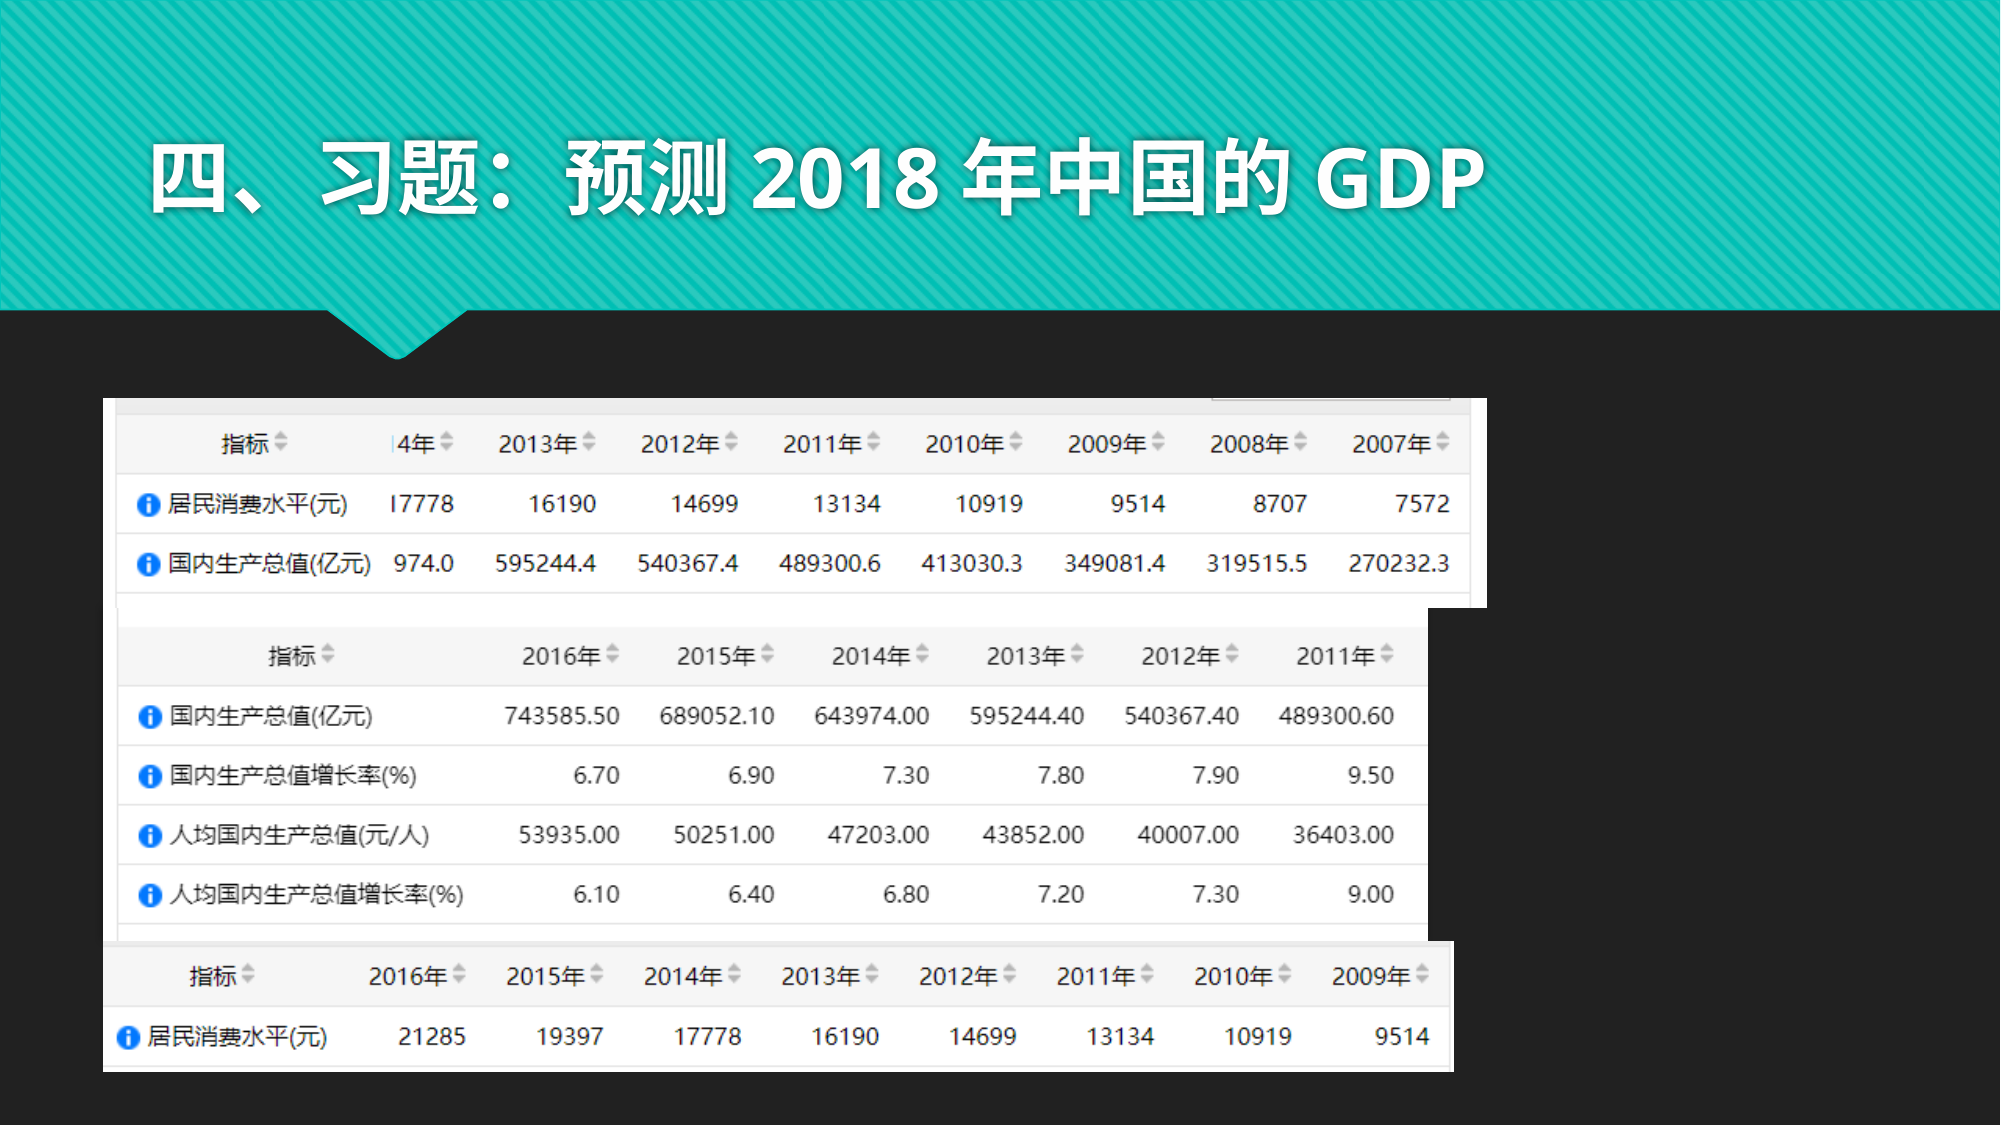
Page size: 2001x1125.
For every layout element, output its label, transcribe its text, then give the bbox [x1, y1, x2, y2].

picture [103, 941, 1454, 1072]
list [103, 608, 1428, 941]
picture [103, 397, 1487, 608]
title 四、习题：预测2018年中国的GDP [132, 73, 1868, 233]
